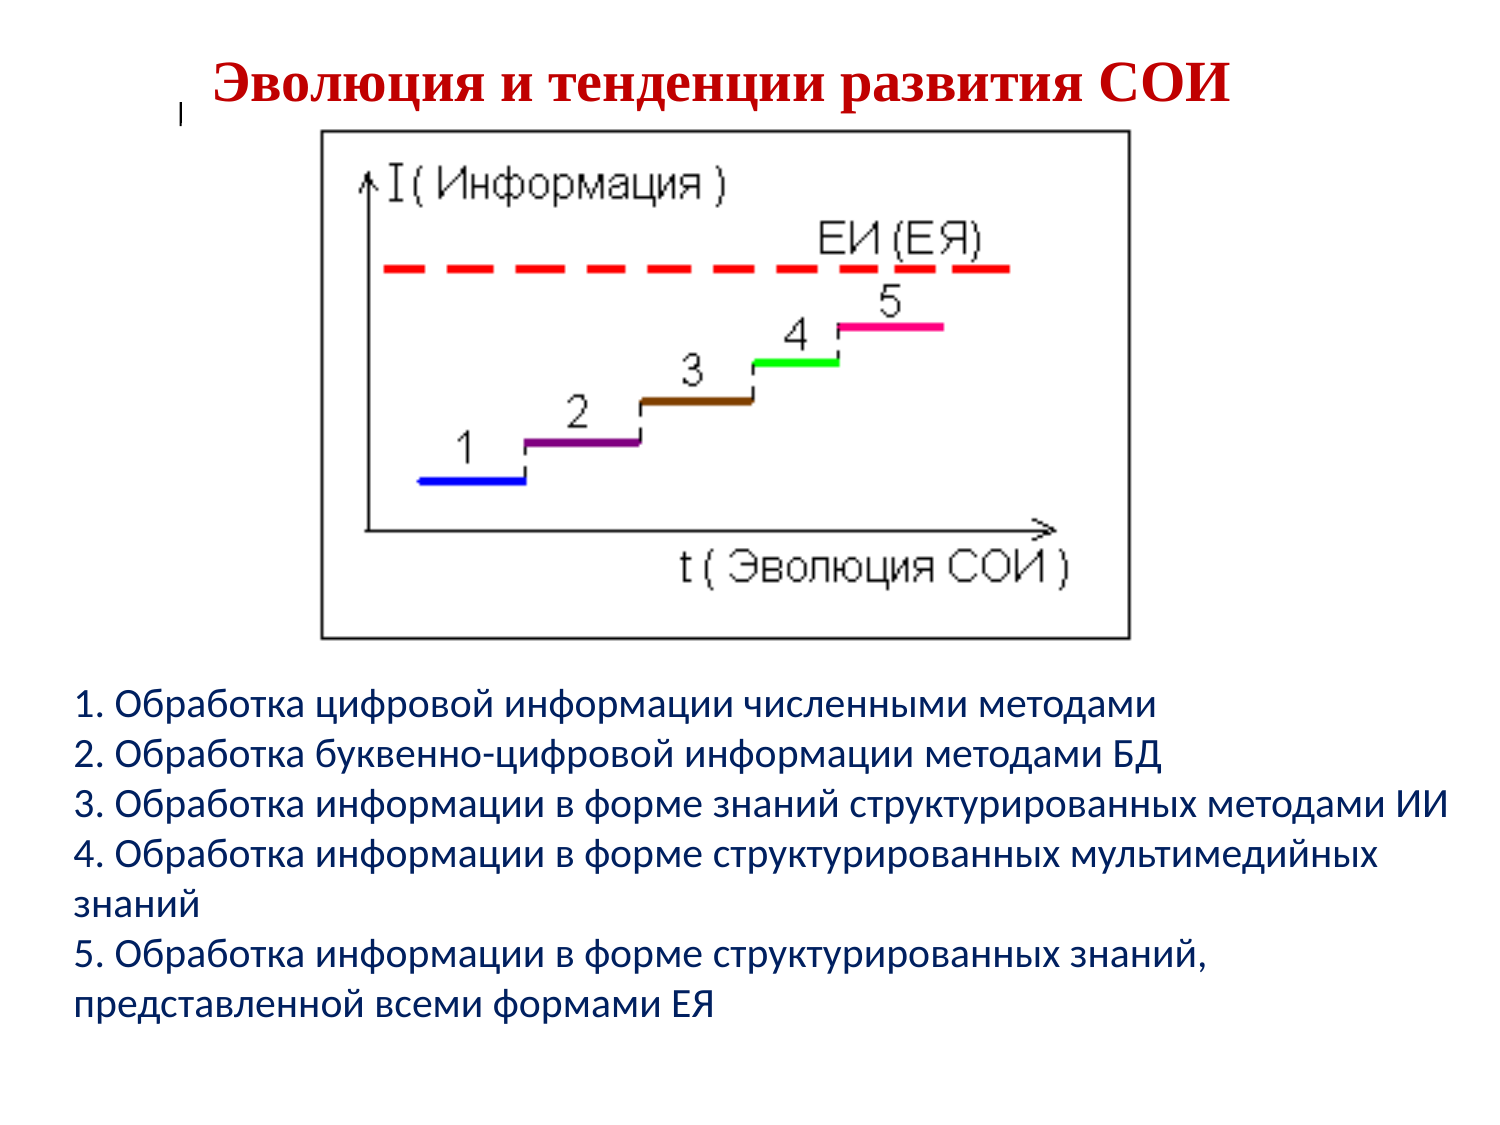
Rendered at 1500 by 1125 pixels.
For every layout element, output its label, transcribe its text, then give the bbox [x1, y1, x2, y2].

text_box Эволюция и тенденции развития СОИ [93, 35, 1289, 191]
picture [316, 128, 1137, 649]
text_box 1. Обработка цифровой информации численными методами 2. Обработка буквенно-цифровой информации методами БД 3. Обработка информации в форме знаний структурированных методами ИИ 4. Обработка информации в форме структурированных мультимедийных знаний 5. Обработка информации в форме структурированных знаний, представленной всеми формами ЕЯ [58, 667, 1477, 1033]
